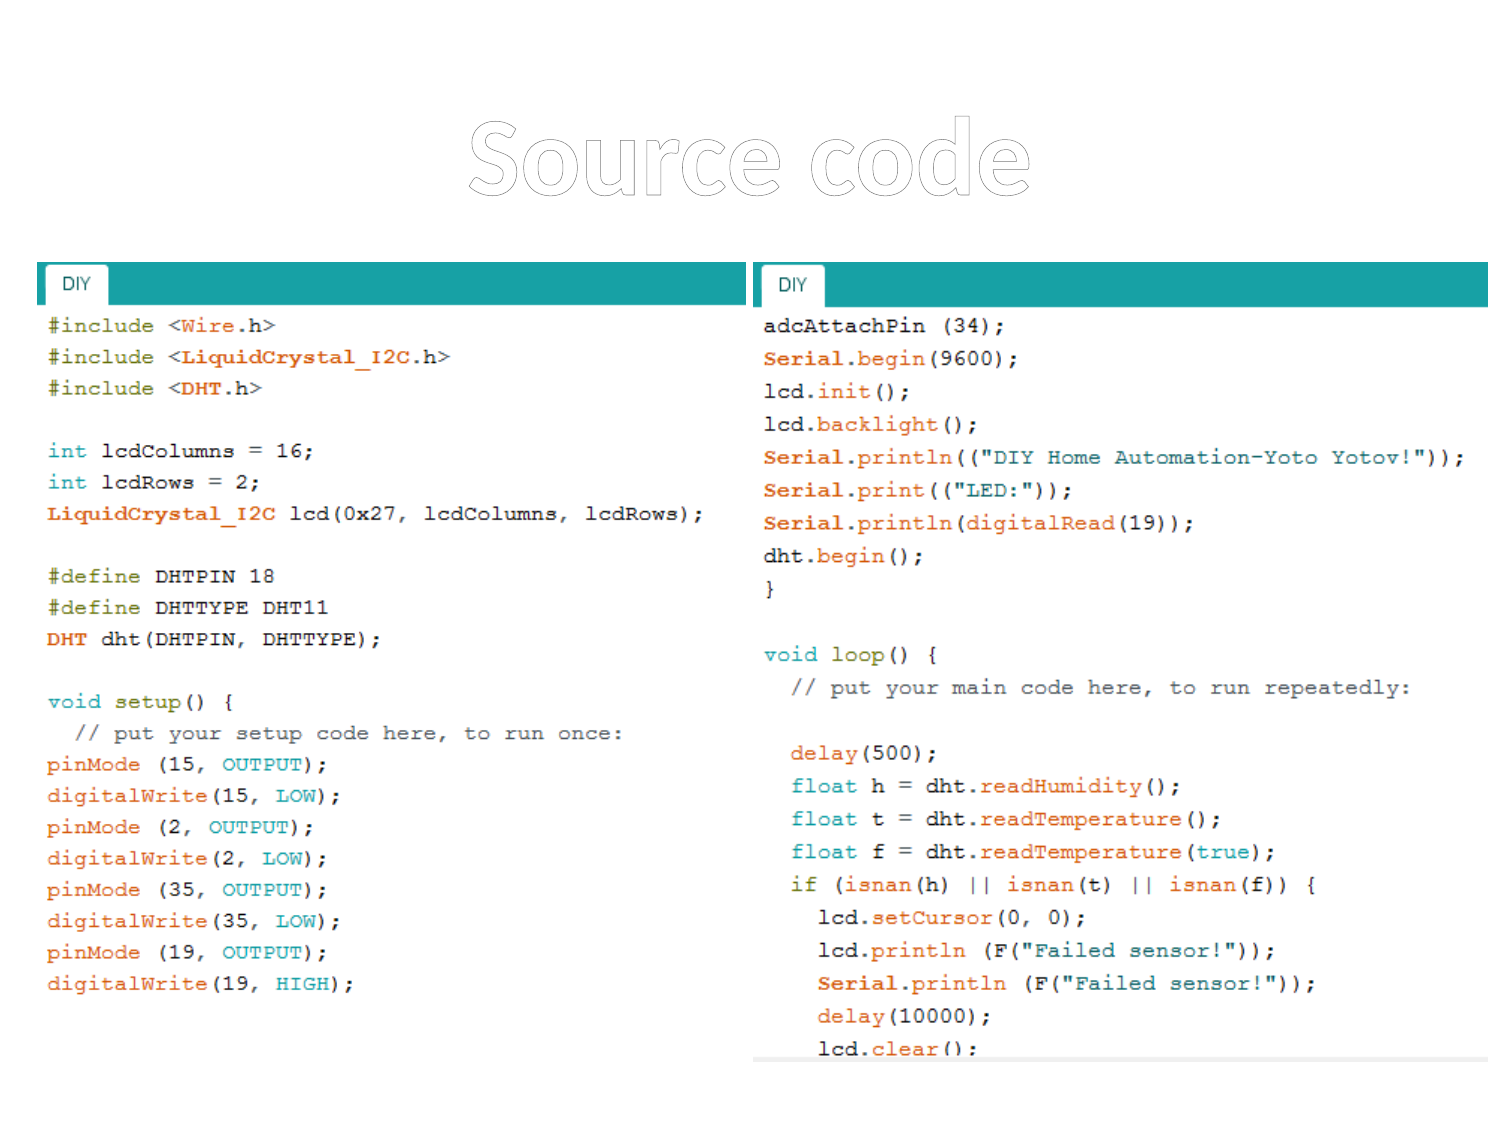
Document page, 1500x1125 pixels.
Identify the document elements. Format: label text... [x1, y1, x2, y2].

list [37, 262, 746, 1006]
title [75, 45, 1425, 233]
text_box Source code [451, 74, 1048, 225]
picture [753, 262, 1488, 1062]
